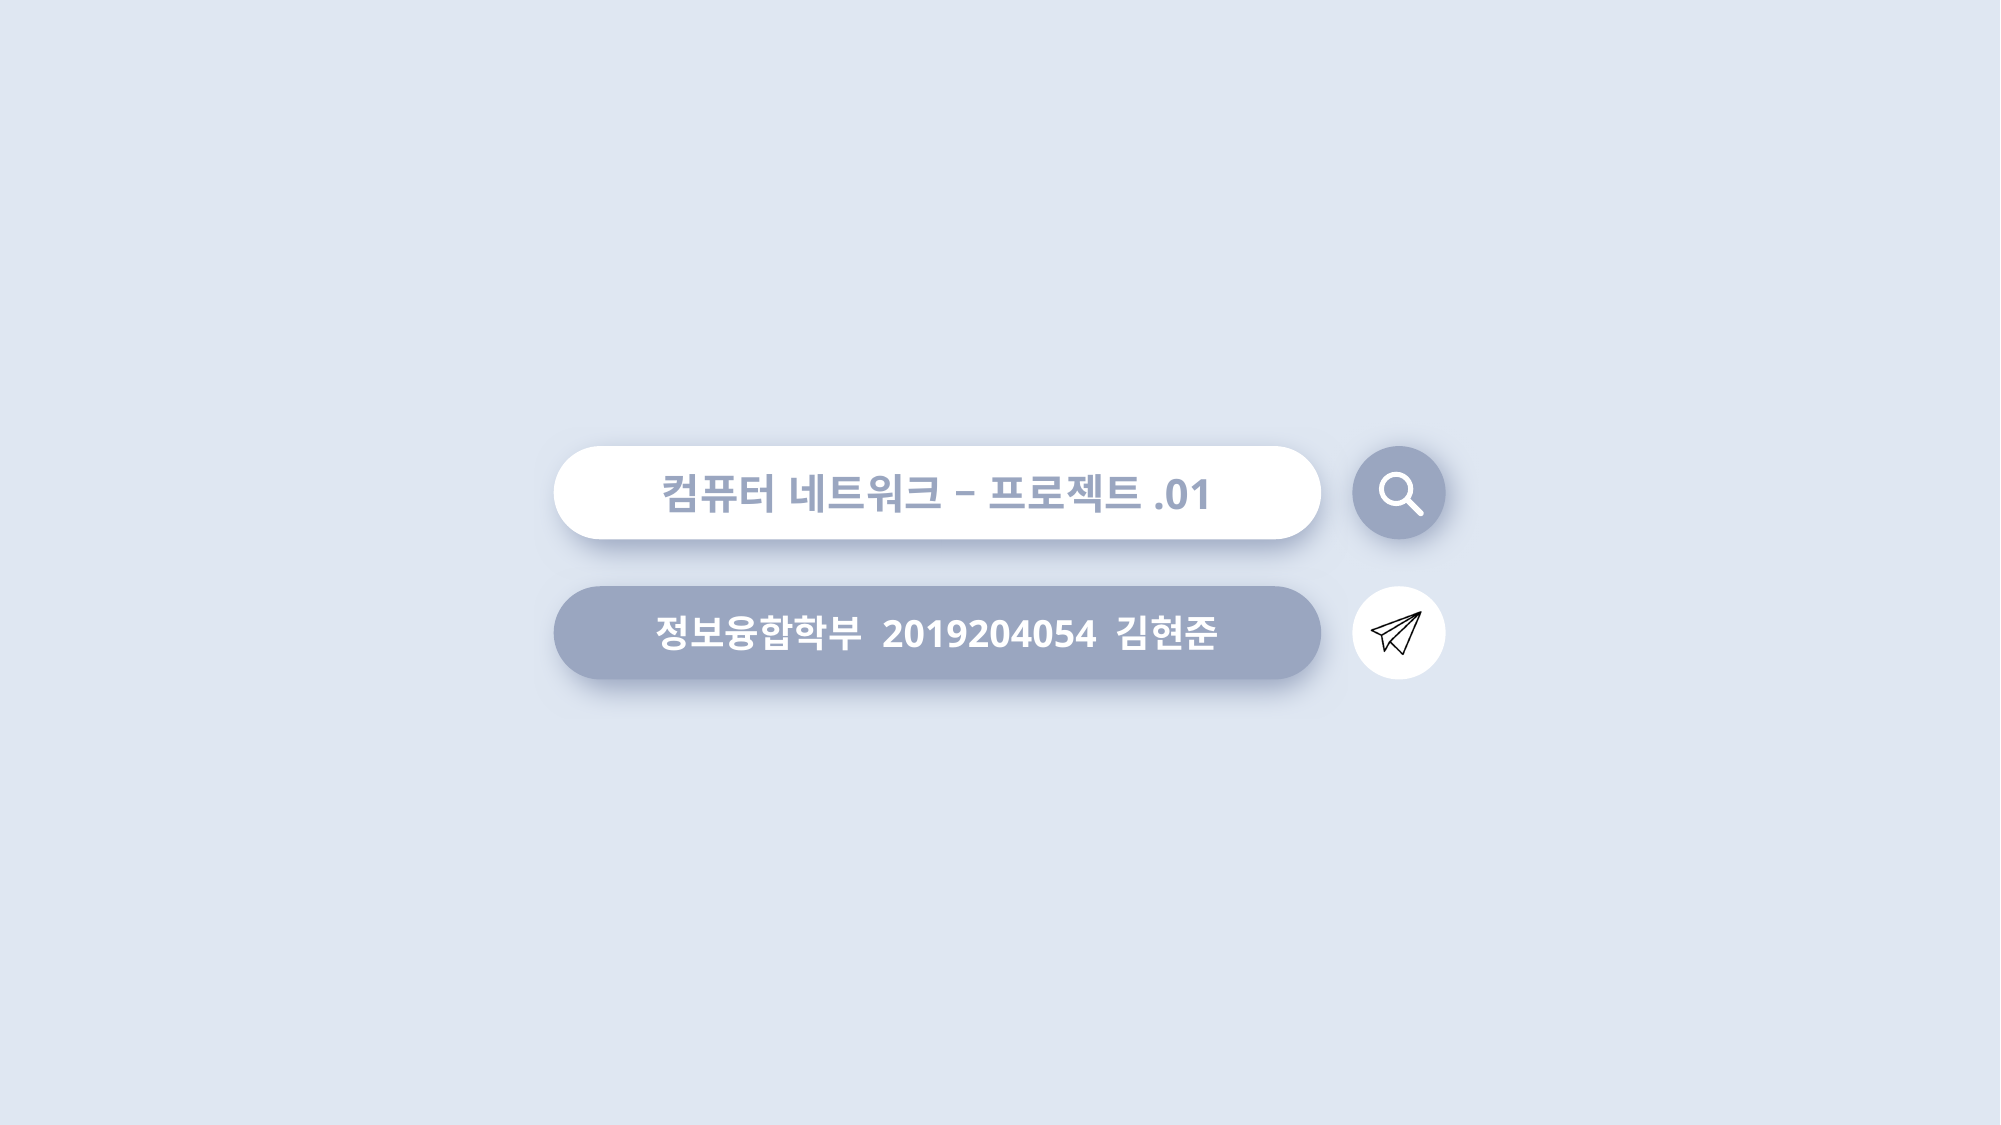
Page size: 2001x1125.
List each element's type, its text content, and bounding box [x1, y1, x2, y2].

text_box [1351, 445, 1447, 541]
picture [1362, 599, 1430, 667]
text_box [1365, 585, 1447, 681]
text_box 컴퓨터 네트워크 – 프로젝트.01 [552, 445, 1323, 541]
text_box [1351, 602, 1362, 663]
text_box [1377, 470, 1415, 508]
text_box 정보융합학부 2019204054 김현준 [552, 585, 1323, 681]
text_box [1404, 496, 1425, 518]
